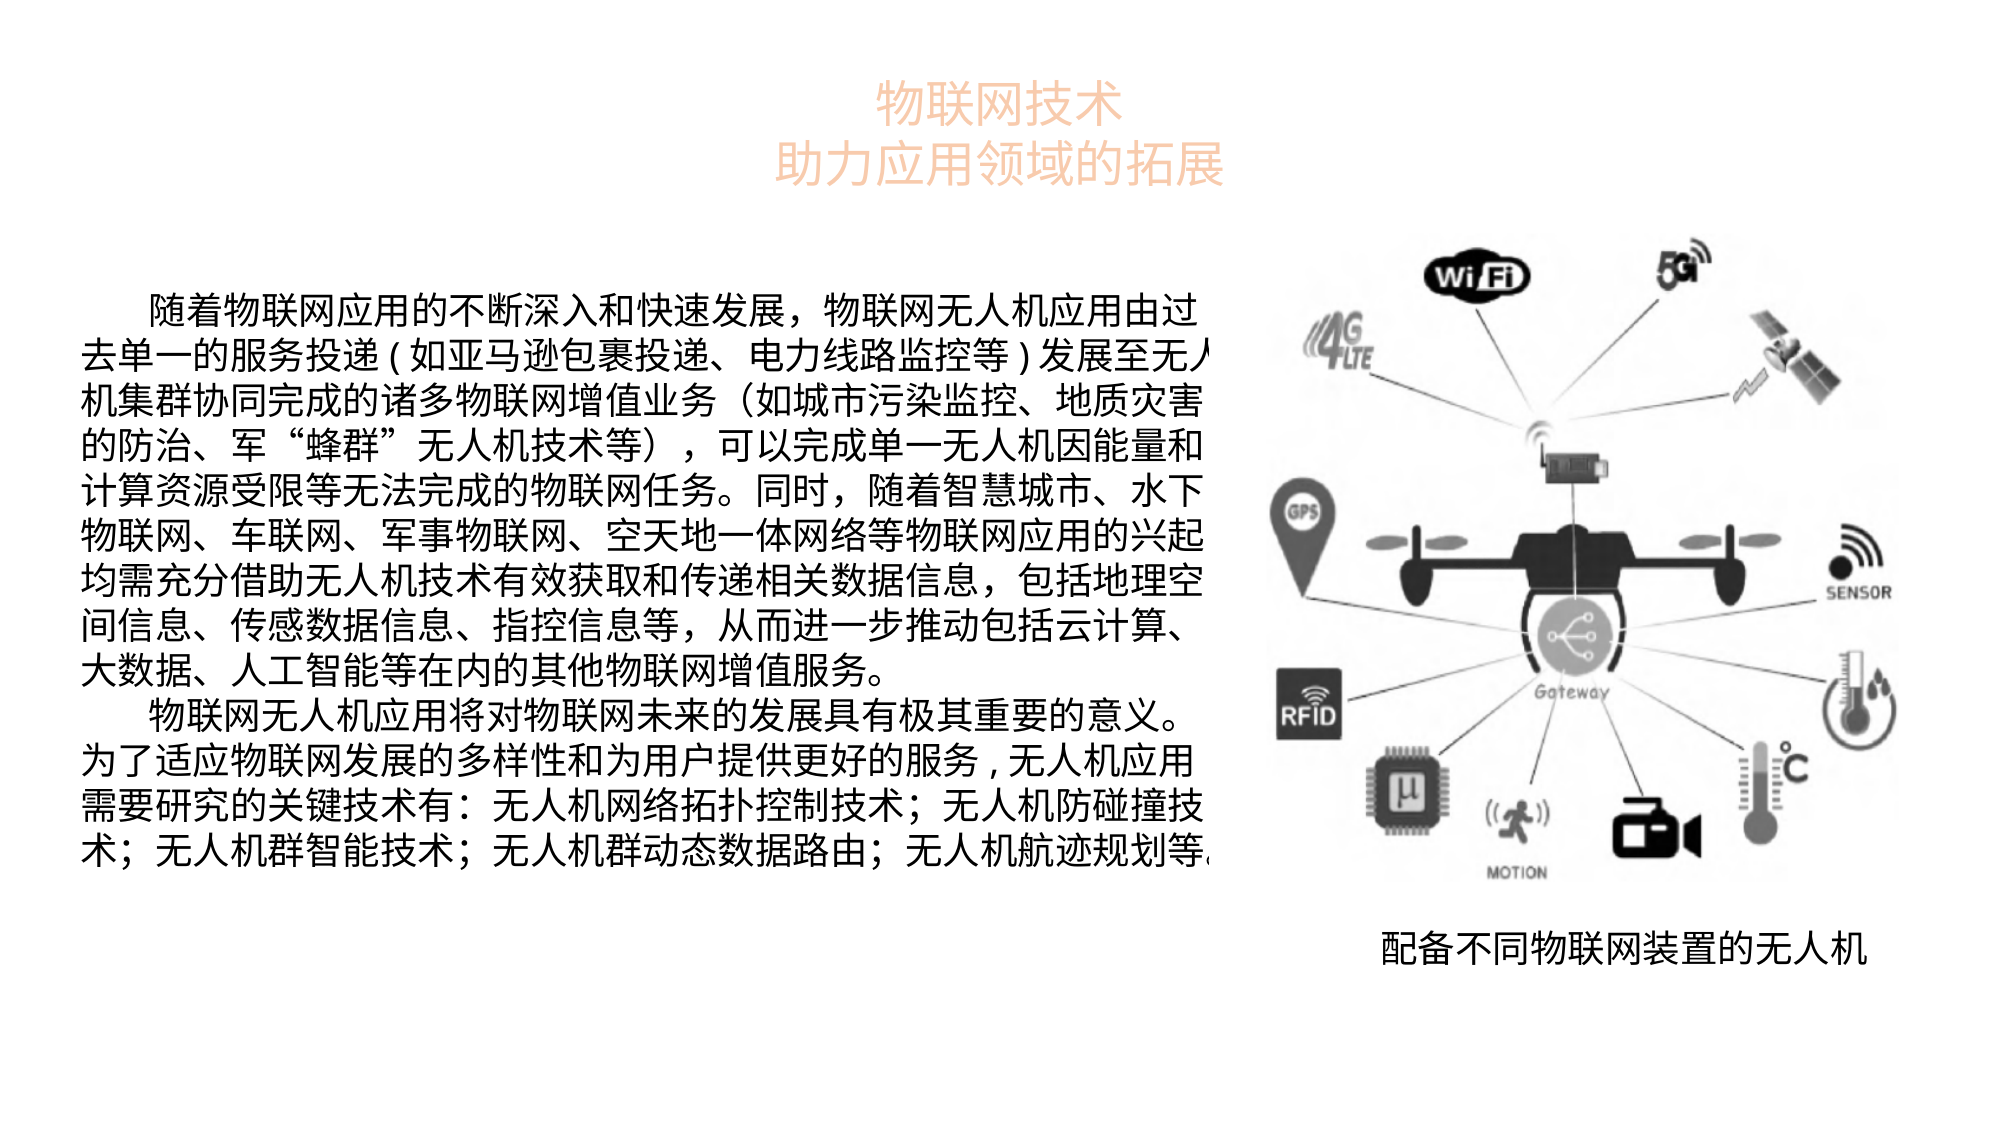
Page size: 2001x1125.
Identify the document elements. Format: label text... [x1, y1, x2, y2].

picture [1209, 200, 1935, 888]
text_box 配备不同物联网装置的无人机 [1365, 917, 1907, 978]
text_box 物联网技术 助力应用领域的拓展 [759, 64, 1240, 200]
text_box 随着物联网应用的不断深入和快速发展，物联网无人机应用由过去单一的服务投递(如亚马逊包裹投递、电力线路监控等)发展至无人机集群协同完成的诸多物联网增值业务（如城市污染监控、地质灾害的防治、军“蜂群”无人机技术等），可以完成单一无人机因能量和计算资源受限等无法完成的物联网任务。同时，随着智慧城市、水下物联网、车联网、军事物联网、空天地一体网络等物联网应用的兴起，均需充分借助无人机技术有效获取和传递相关数据信息，包括地理空间信息、传感数据信息、指控信息等，从而进一步推动包括云计算、大数据、人工智能等在内的其他物联网增值服务。 物联网无人机应用将对物联网未来的发展具有极其重要的意义。 为了适应物联网发展的多样性和为用户提供更好的服务,无人机应用需要研究的关键技术有：无人机网络拓扑控制技术；无人机防碰撞技术；无人机群智能技术；无人机群动态数据路由；无人机航迹规划等。 [65, 279, 1209, 880]
